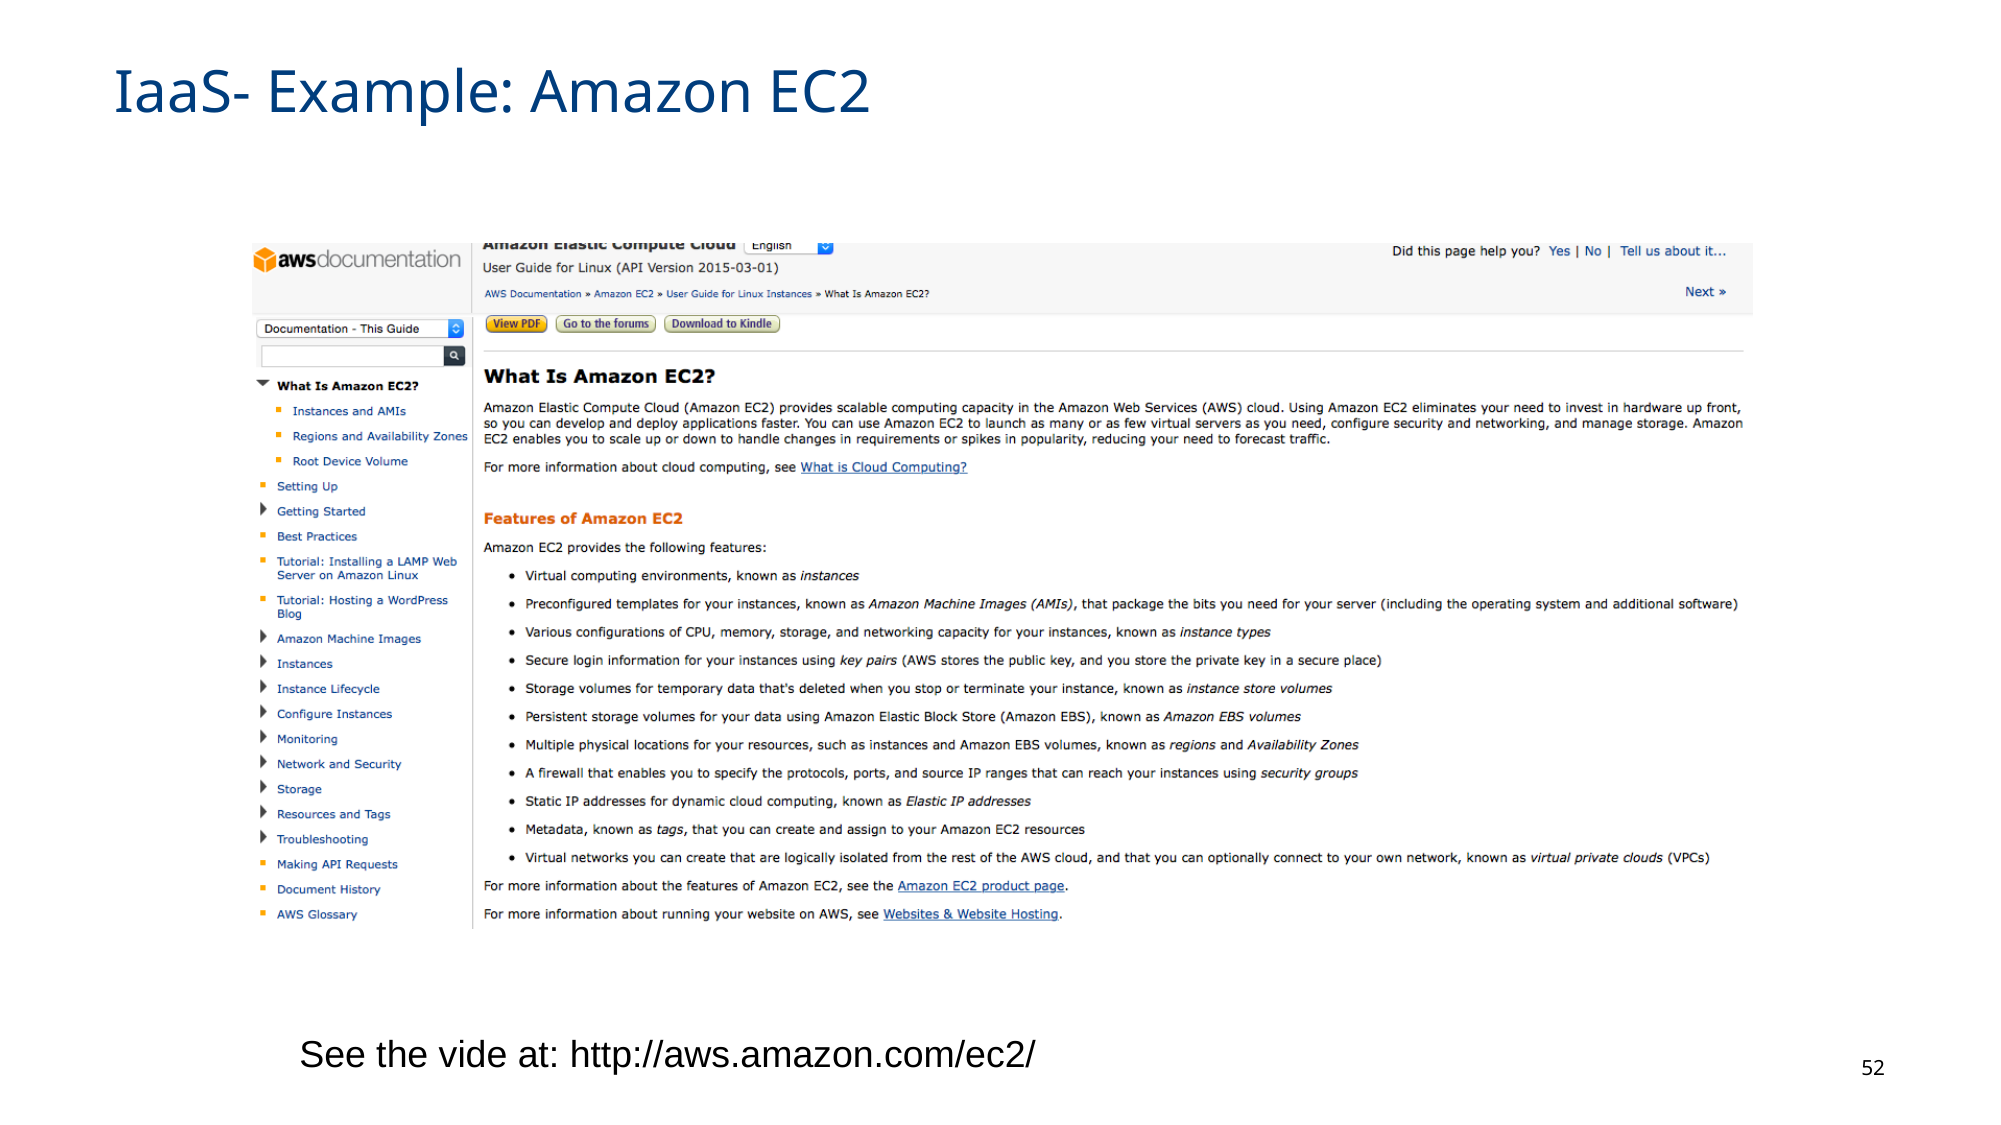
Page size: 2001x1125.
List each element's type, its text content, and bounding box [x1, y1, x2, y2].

picture [251, 243, 1753, 930]
slide_number 52 [1433, 1046, 1901, 1103]
text_box See the vide at: http://aws.amazon.com/ec2/ [284, 1023, 1052, 1083]
title IaaS- Example: Amazon EC2 [99, 0, 1900, 184]
